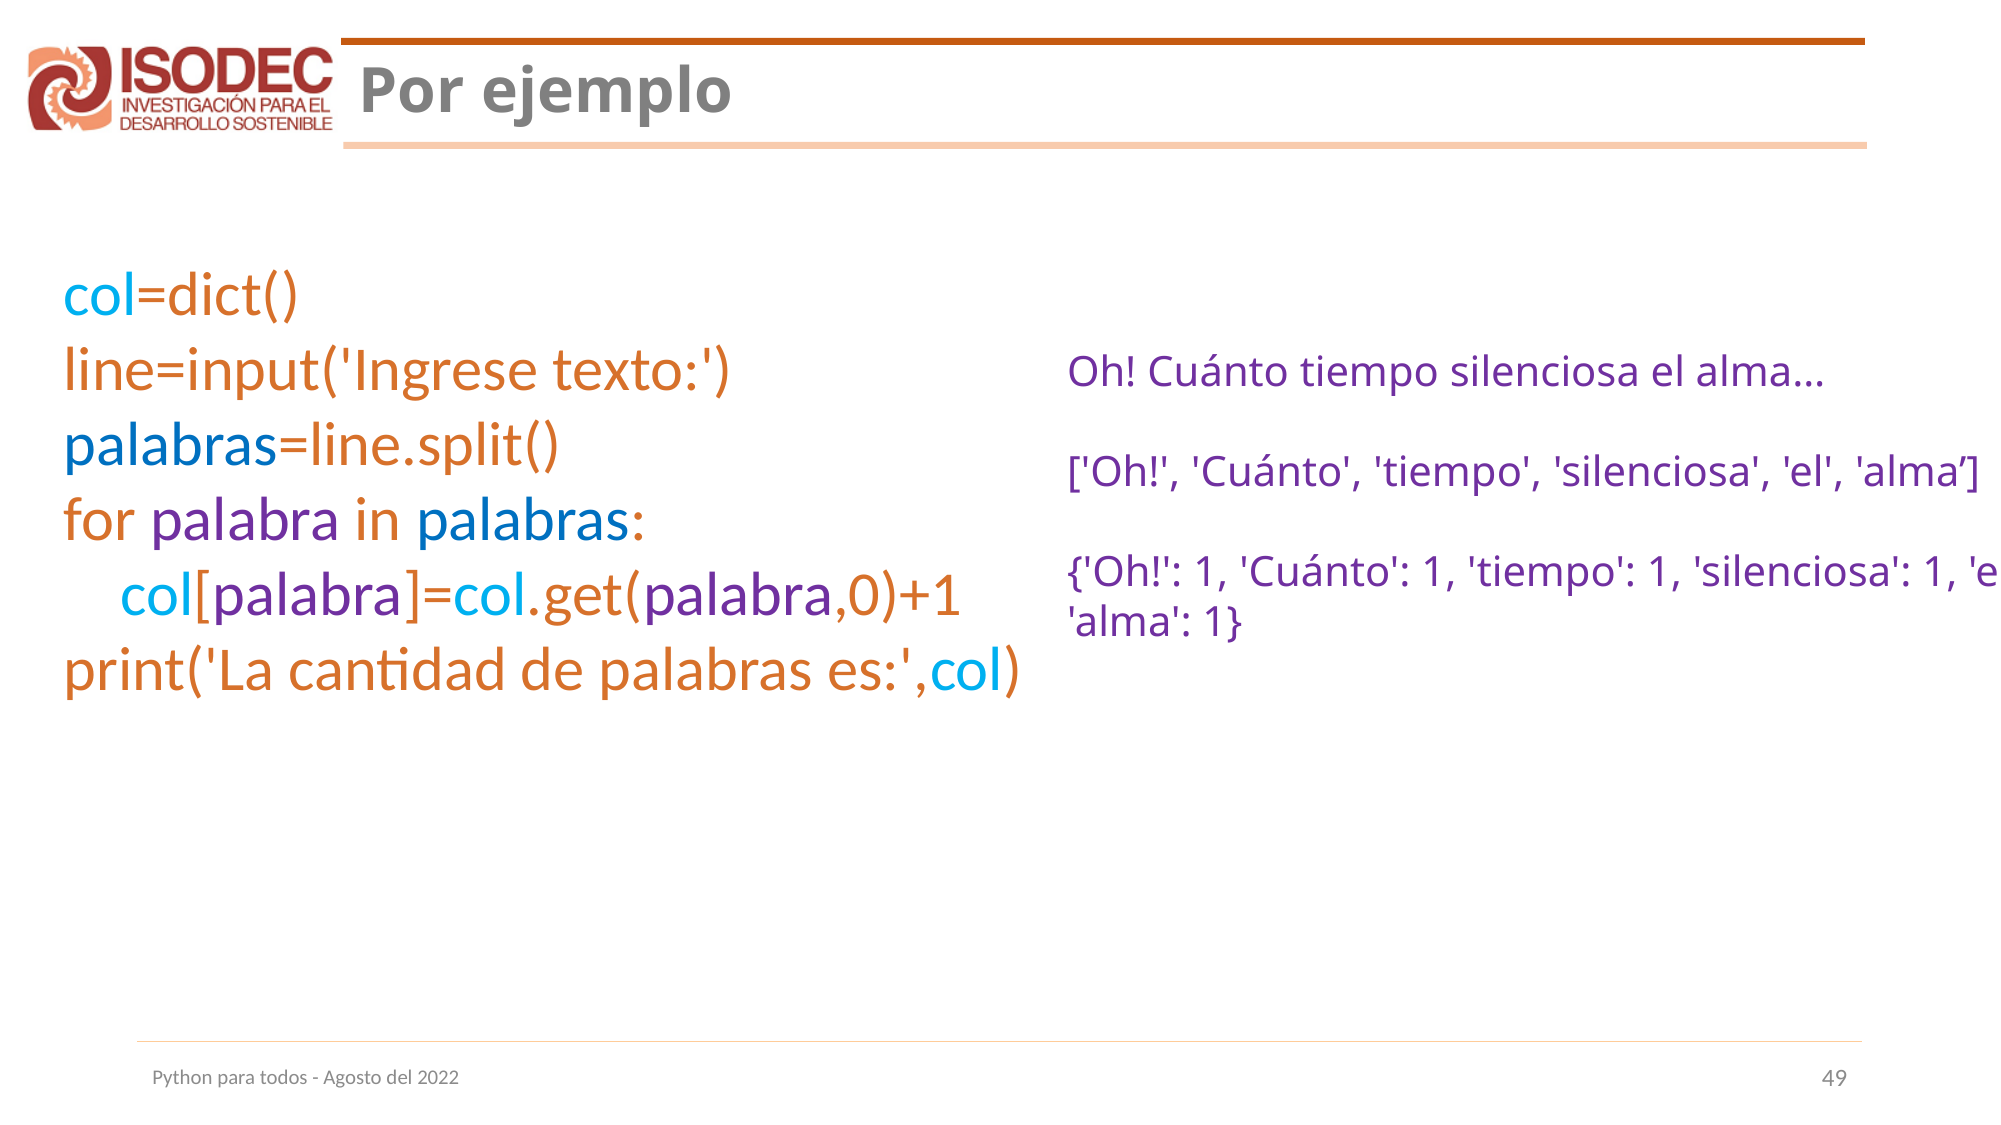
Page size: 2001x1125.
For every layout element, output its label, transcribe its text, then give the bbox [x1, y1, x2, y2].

text_box Oh! Cuánto tiempo silenciosa el alma… ['Oh!', 'Cuánto', 'tiempo', 'silenciosa', 'el', 'alma’] {'Oh!': 1, 'Cuánto': 1, 'tiempo': 1, 'silenciosa': 1, 'el': 1, 'alma': 1} [1052, 337, 2000, 653]
text_box col=dict() line=input('Ingrese texto:') palabras=line.split() for palabra in palabras: col[palabra]=col.get(palabra,0)+1 print('La cantidad de palabras es:',col) [48, 245, 1123, 860]
title Por ejemplo [343, 49, 1862, 136]
slide_number 49 [1412, 1046, 1863, 1106]
picture [20, 33, 344, 144]
footer Python para todos - Agosto del 2022 [137, 1046, 1412, 1106]
